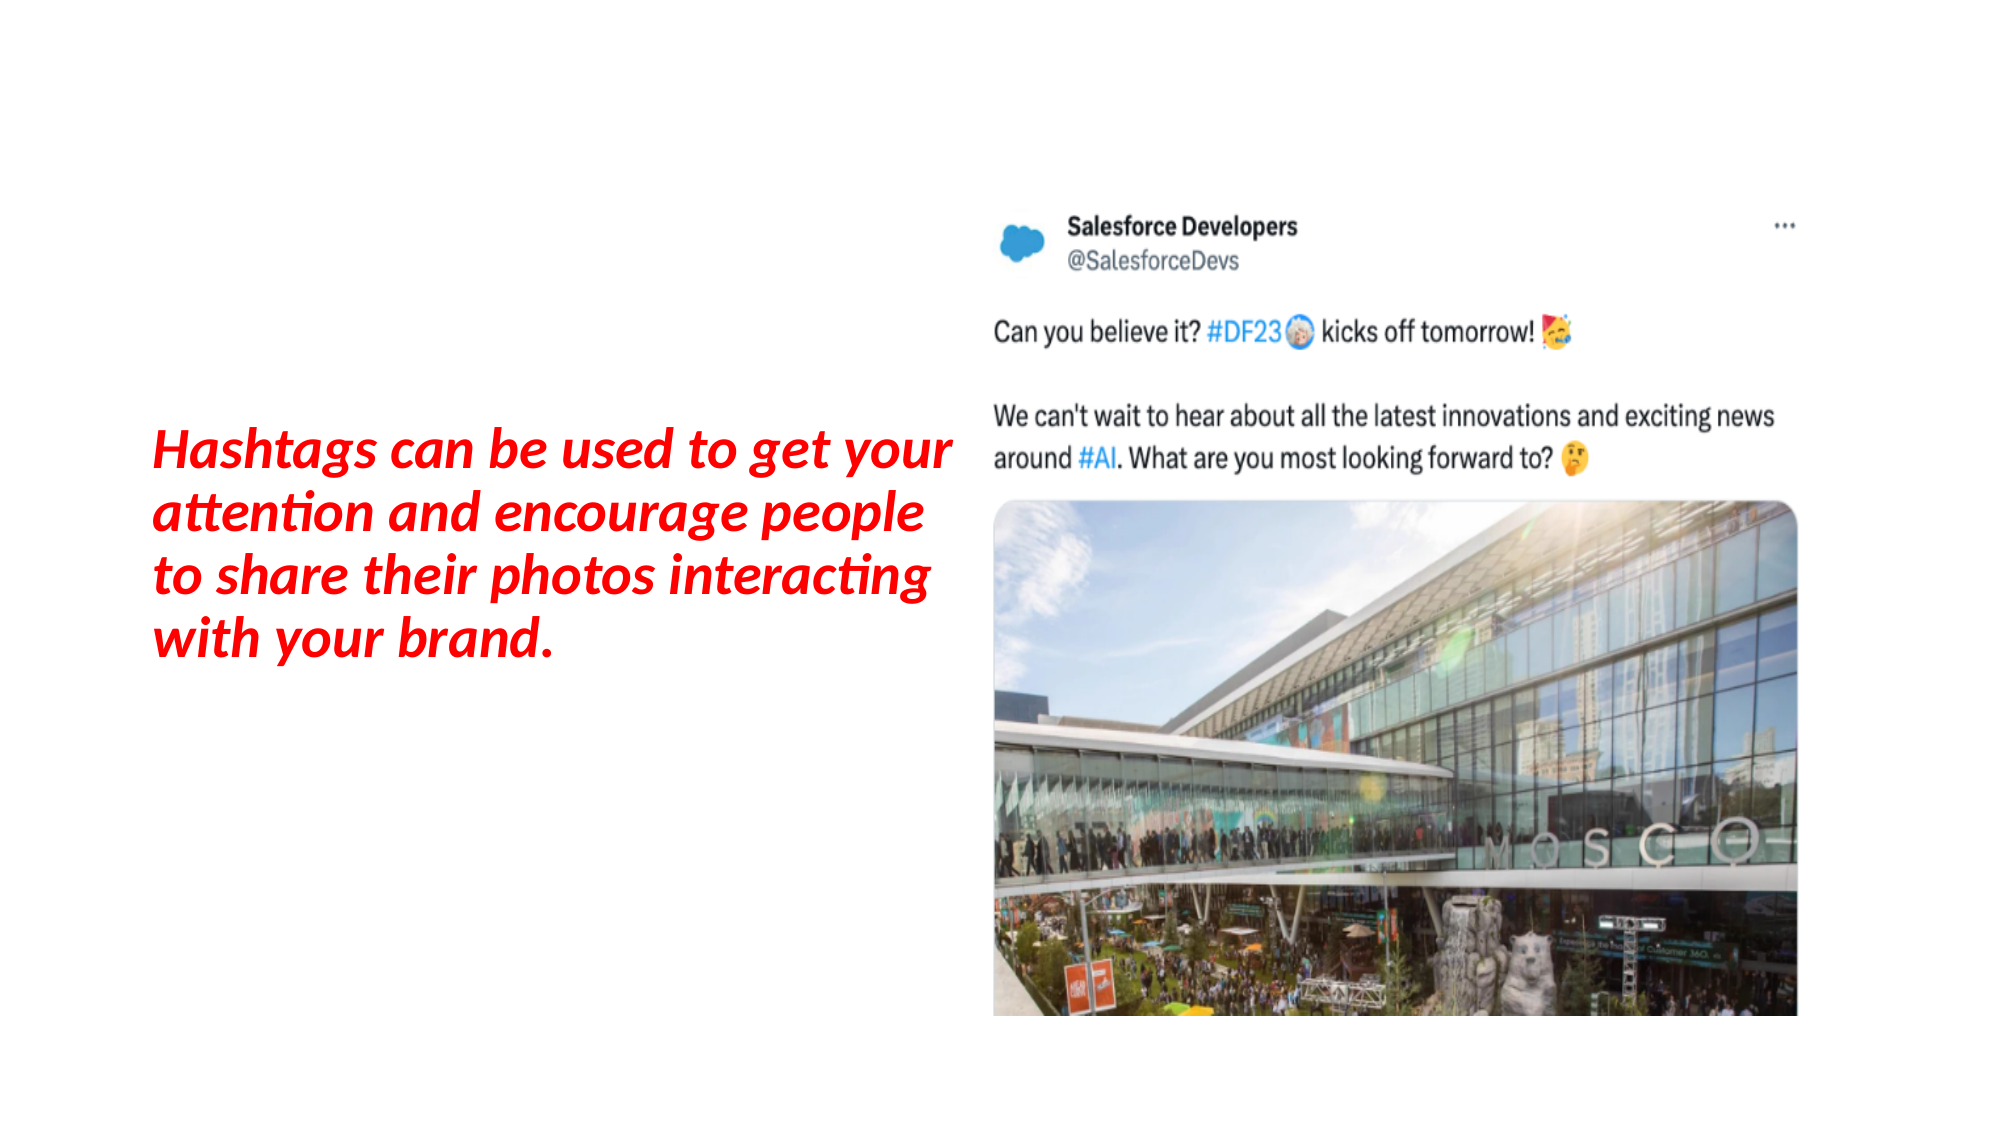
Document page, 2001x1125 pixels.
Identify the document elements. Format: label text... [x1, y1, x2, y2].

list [983, 201, 1822, 1016]
list Hashtags can be used to get your attention and encourage people to share their photos interacting with your brand. [137, 410, 983, 1016]
